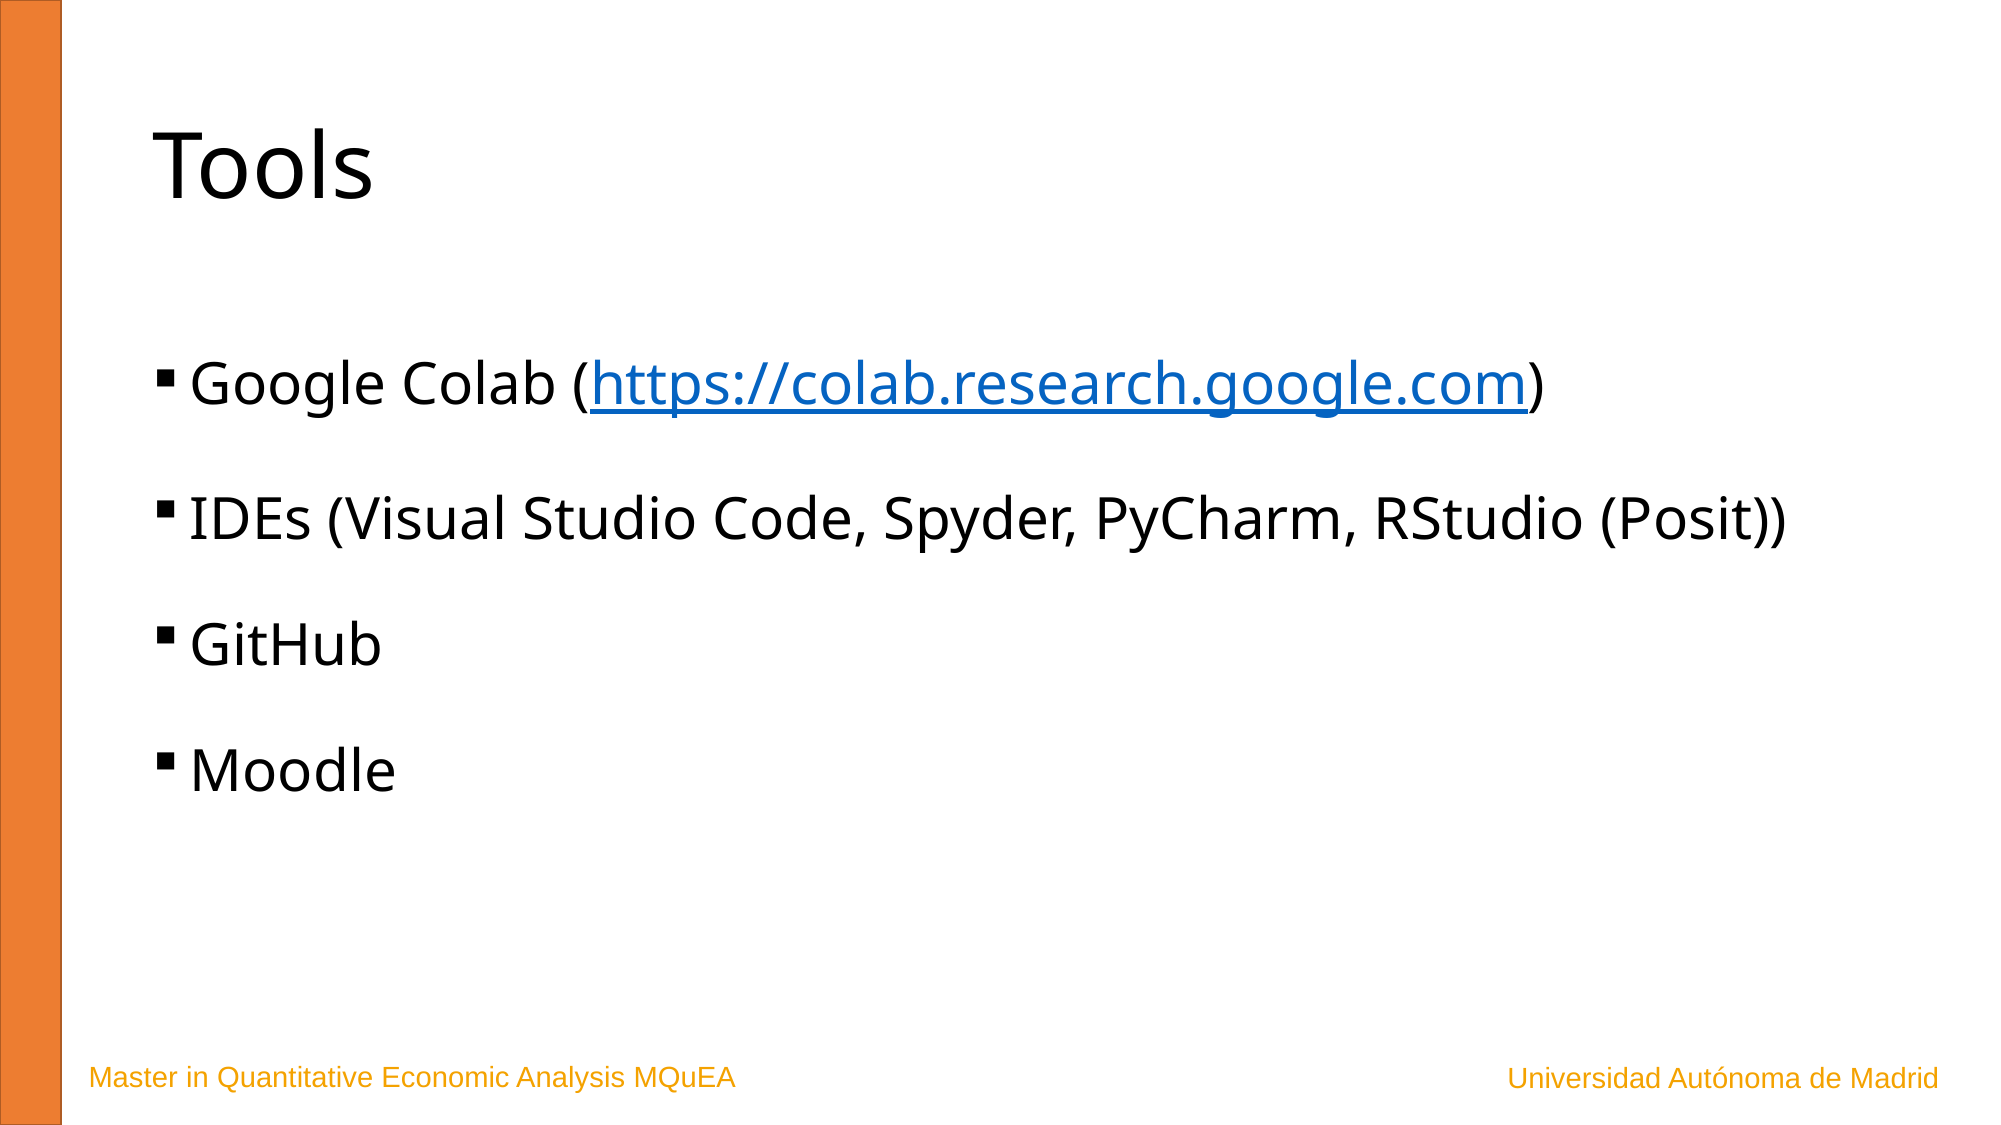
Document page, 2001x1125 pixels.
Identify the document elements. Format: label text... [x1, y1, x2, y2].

text_box Universidad Autónoma de Madrid [1014, 1052, 1955, 1102]
text_box Master in Quantitative Economic Analysis MQuEA [73, 1050, 1014, 1101]
list Google Colab (https://colab.research.google.com) IDEs (Visual Studio Code, Spyder, PyCharm, RStudio (Posit)) GitHub Moodle [137, 299, 1863, 1014]
text_box [0, 0, 62, 1125]
title Tools [137, 59, 1863, 278]
